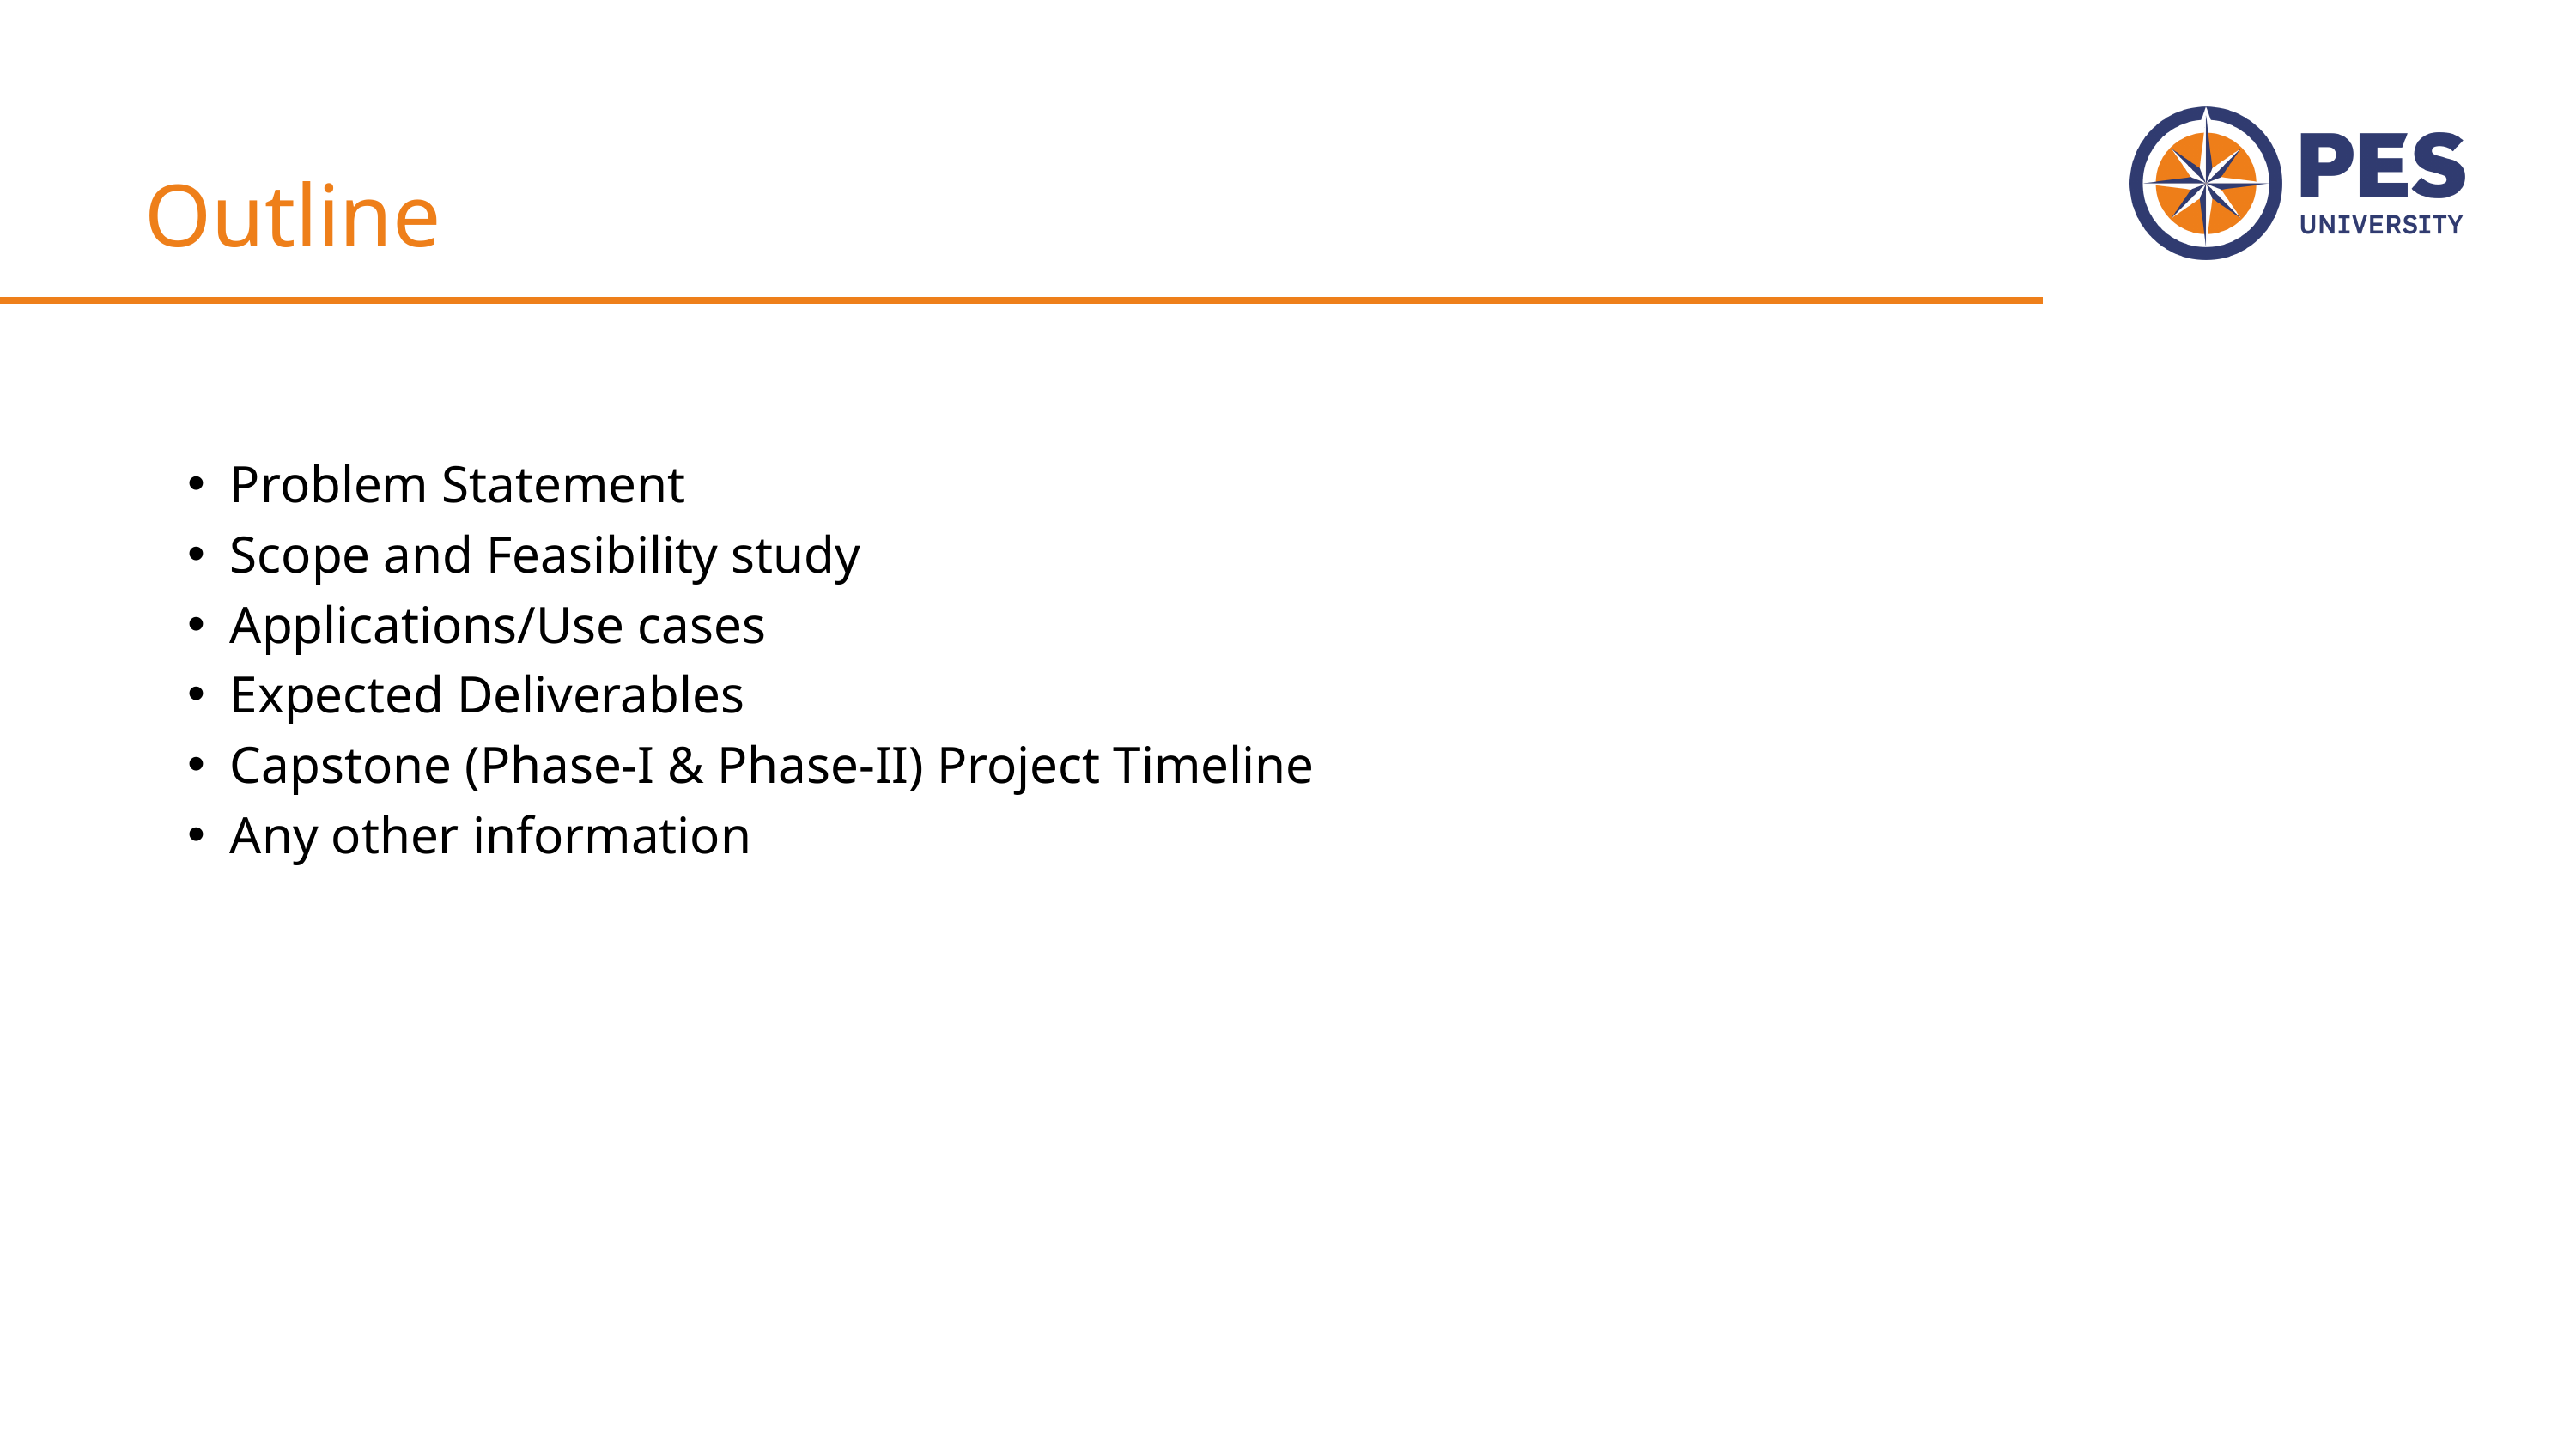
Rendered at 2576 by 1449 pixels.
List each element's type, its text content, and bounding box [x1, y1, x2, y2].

text_box Outline [144, 143, 558, 264]
text_box Problem Statement Scope and Feasibility study Applications/Use cases Expected Deliverables Capstone (Phase-I & Phase-II) Project Timeline Any other information [144, 442, 1373, 950]
picture [2129, 106, 2465, 260]
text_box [0, 297, 2044, 305]
